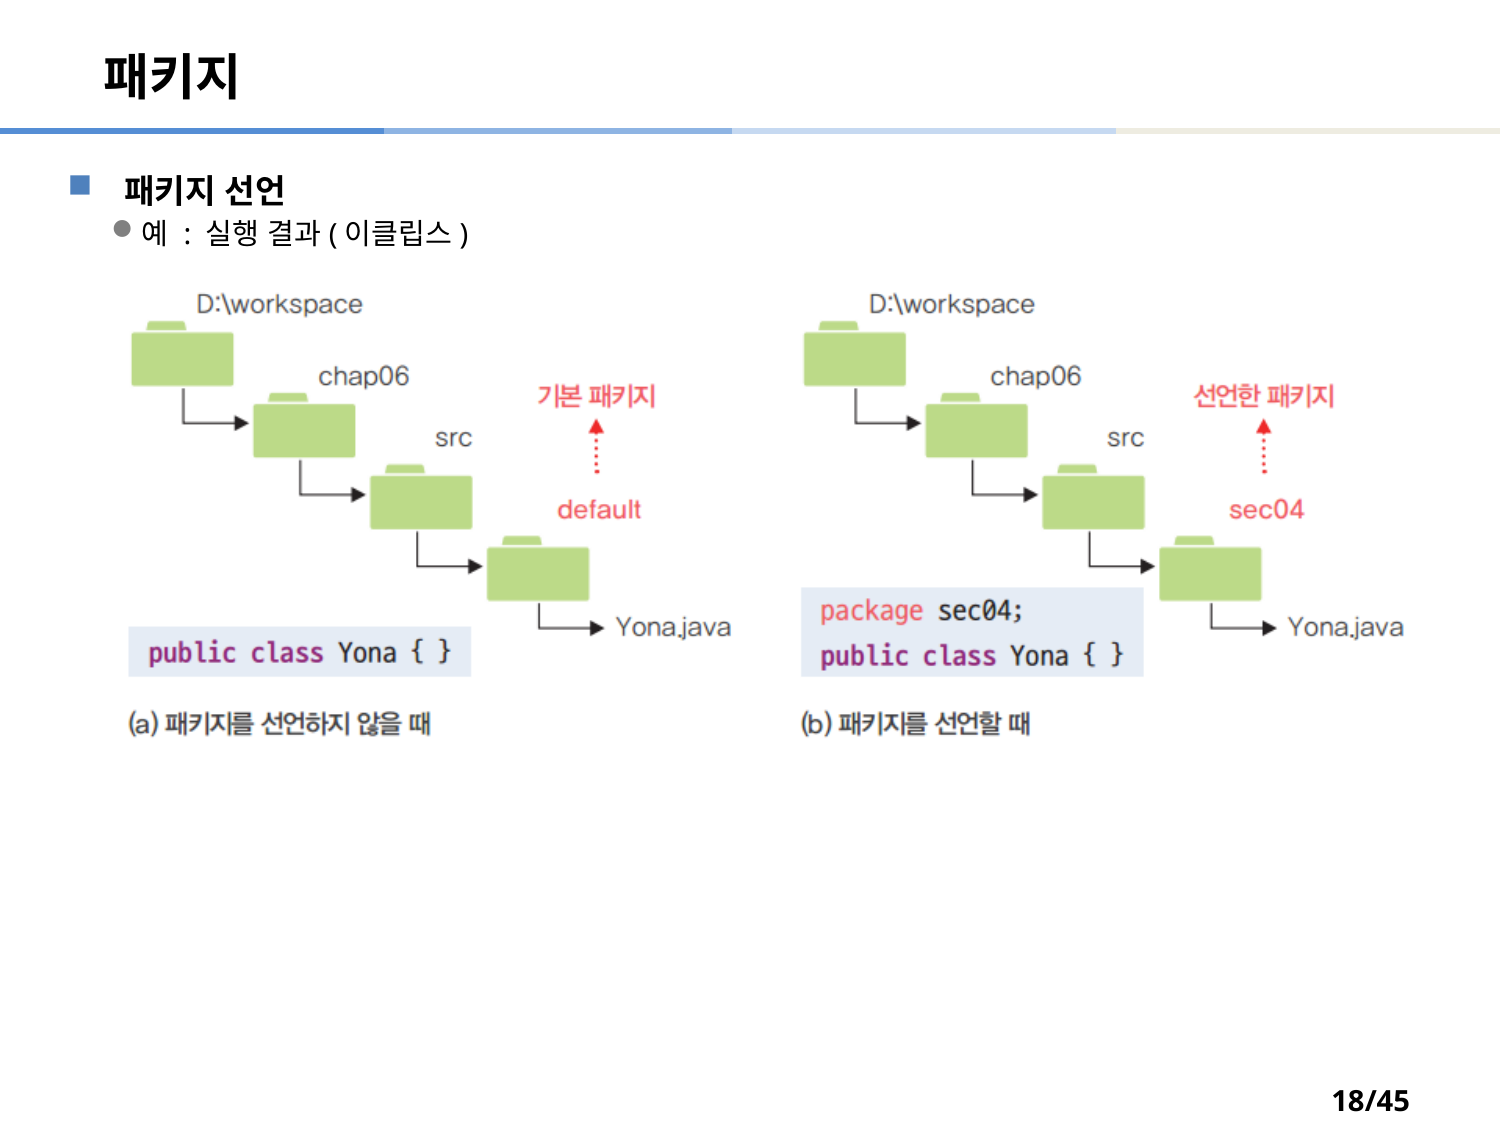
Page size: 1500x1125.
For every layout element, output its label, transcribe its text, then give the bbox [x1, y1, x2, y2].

picture [121, 282, 1413, 746]
list 패키지 선언 예 : 실행 결과(이클립스) [52, 142, 1436, 1083]
title 패키지 [88, 30, 1330, 121]
